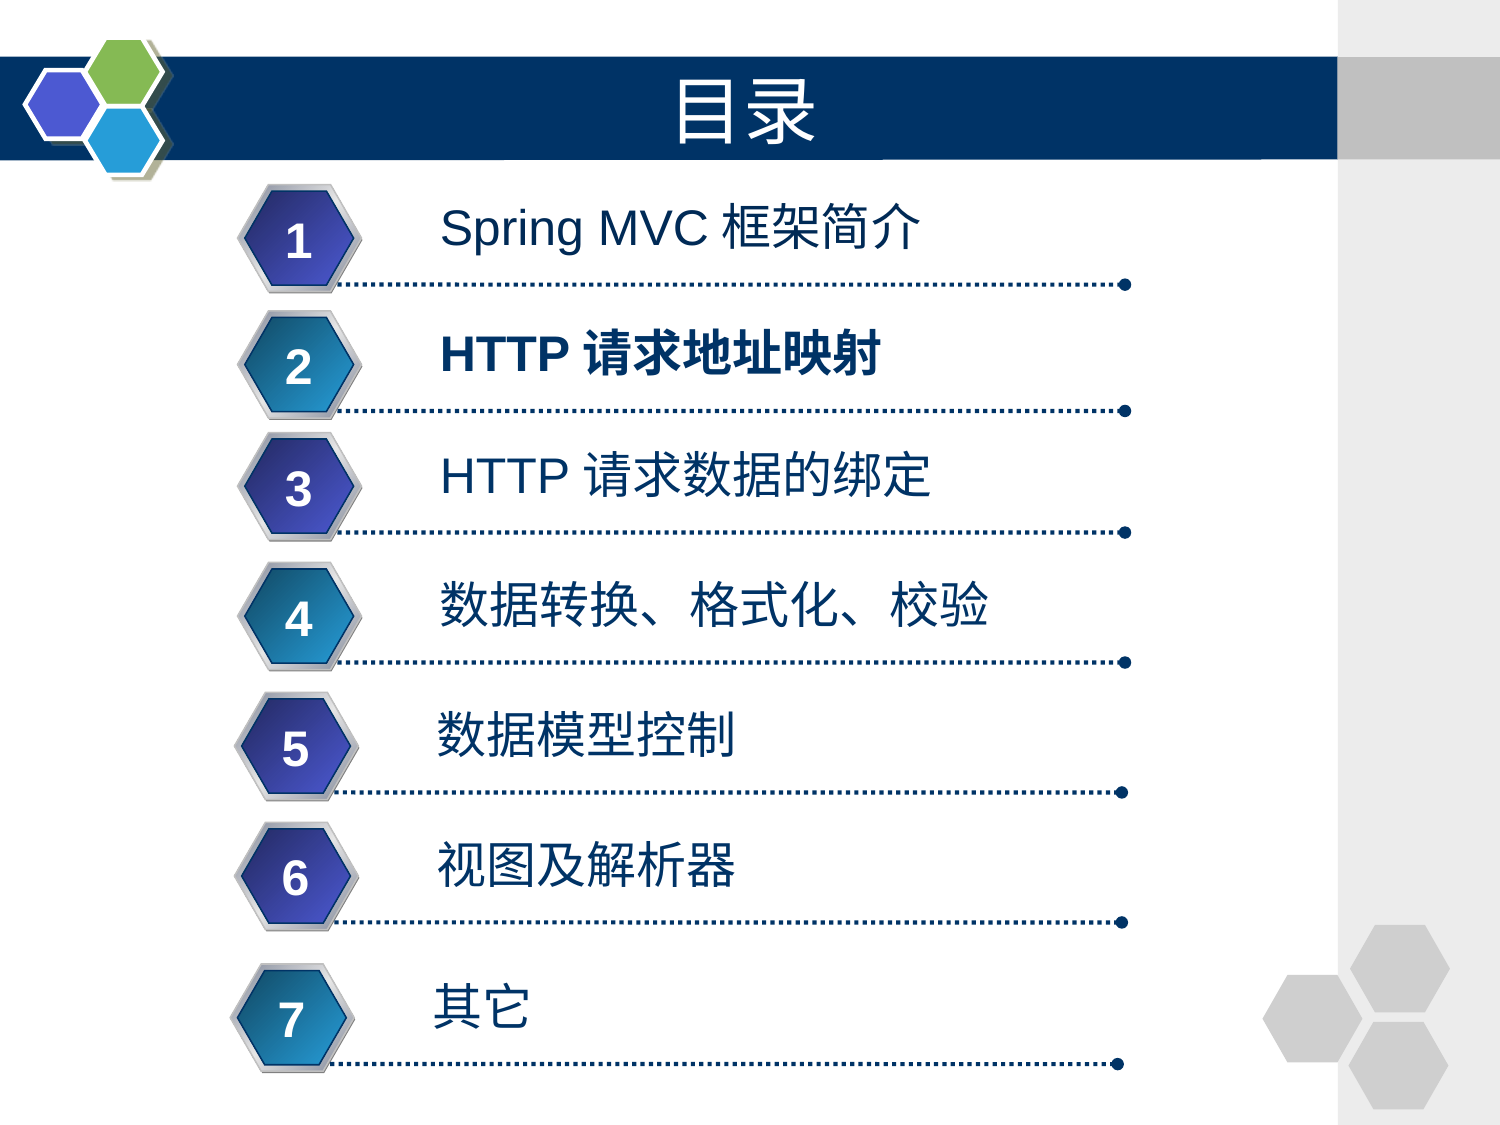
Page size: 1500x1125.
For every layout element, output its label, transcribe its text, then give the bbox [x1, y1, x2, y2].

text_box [237, 310, 1126, 421]
text_box Spring MVC框架简介 [425, 188, 1122, 263]
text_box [229, 963, 1118, 1074]
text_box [234, 822, 1123, 932]
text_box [234, 692, 1123, 802]
title 目录 [187, 62, 1300, 155]
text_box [237, 184, 363, 294]
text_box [237, 432, 1126, 542]
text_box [237, 562, 1126, 672]
text_box [1117, 278, 1132, 291]
